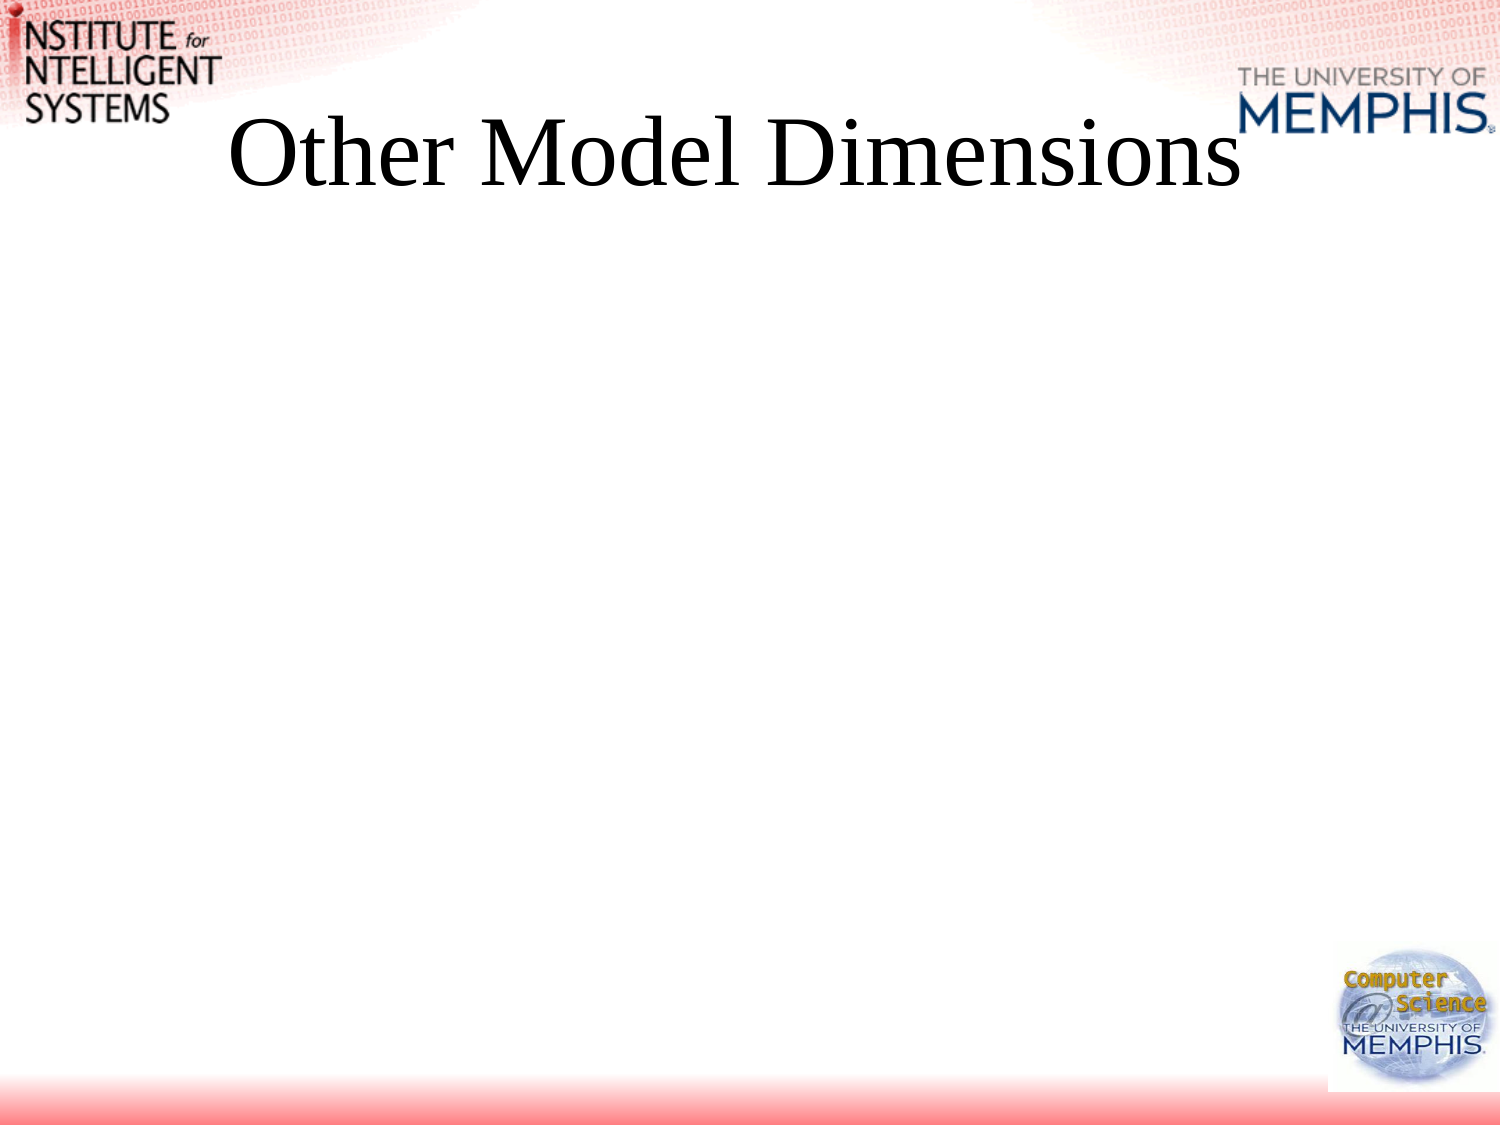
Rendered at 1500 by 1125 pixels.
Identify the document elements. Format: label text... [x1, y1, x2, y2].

picture [0, 0, 500, 132]
picture [1328, 941, 1500, 1092]
picture [1012, 0, 1500, 141]
title Other Model Dimensions [60, 78, 1411, 266]
